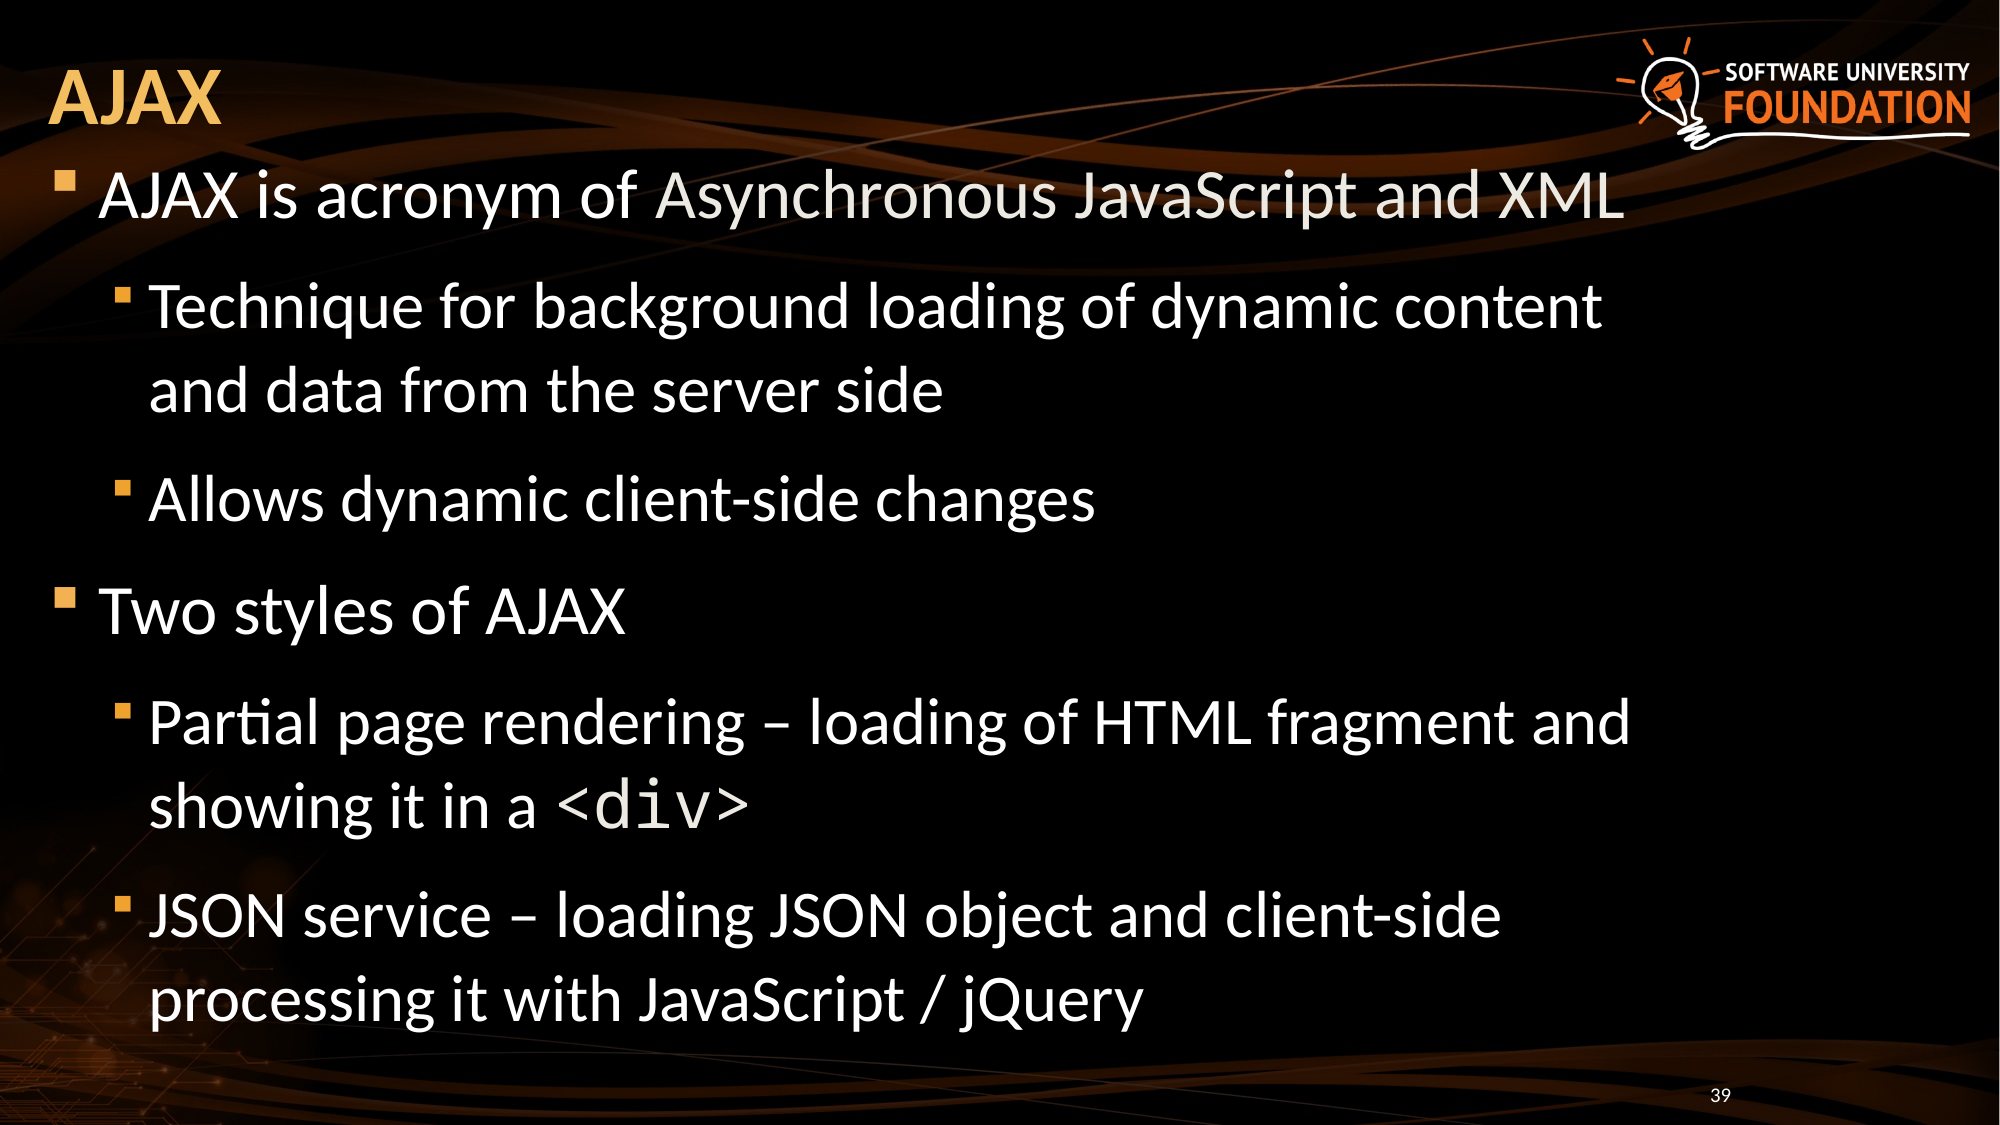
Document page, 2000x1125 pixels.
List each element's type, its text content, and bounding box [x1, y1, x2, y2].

slide_number 39 [1662, 1074, 1738, 1113]
picture [0, 0, 2000, 1125]
title AJAX [30, 6, 1602, 137]
list AJAX is acronym of Asynchronous JavaScript and XML Technique for background loading of dynamic content and data from the server side Allows dynamic client-side changes Two styles of AJAX Partial page rendering – loading of HTML fragment and showing it in a <div> JSON service – loading JSON object and client-side processing it with JavaScript / jQuery [30, 137, 1713, 1063]
